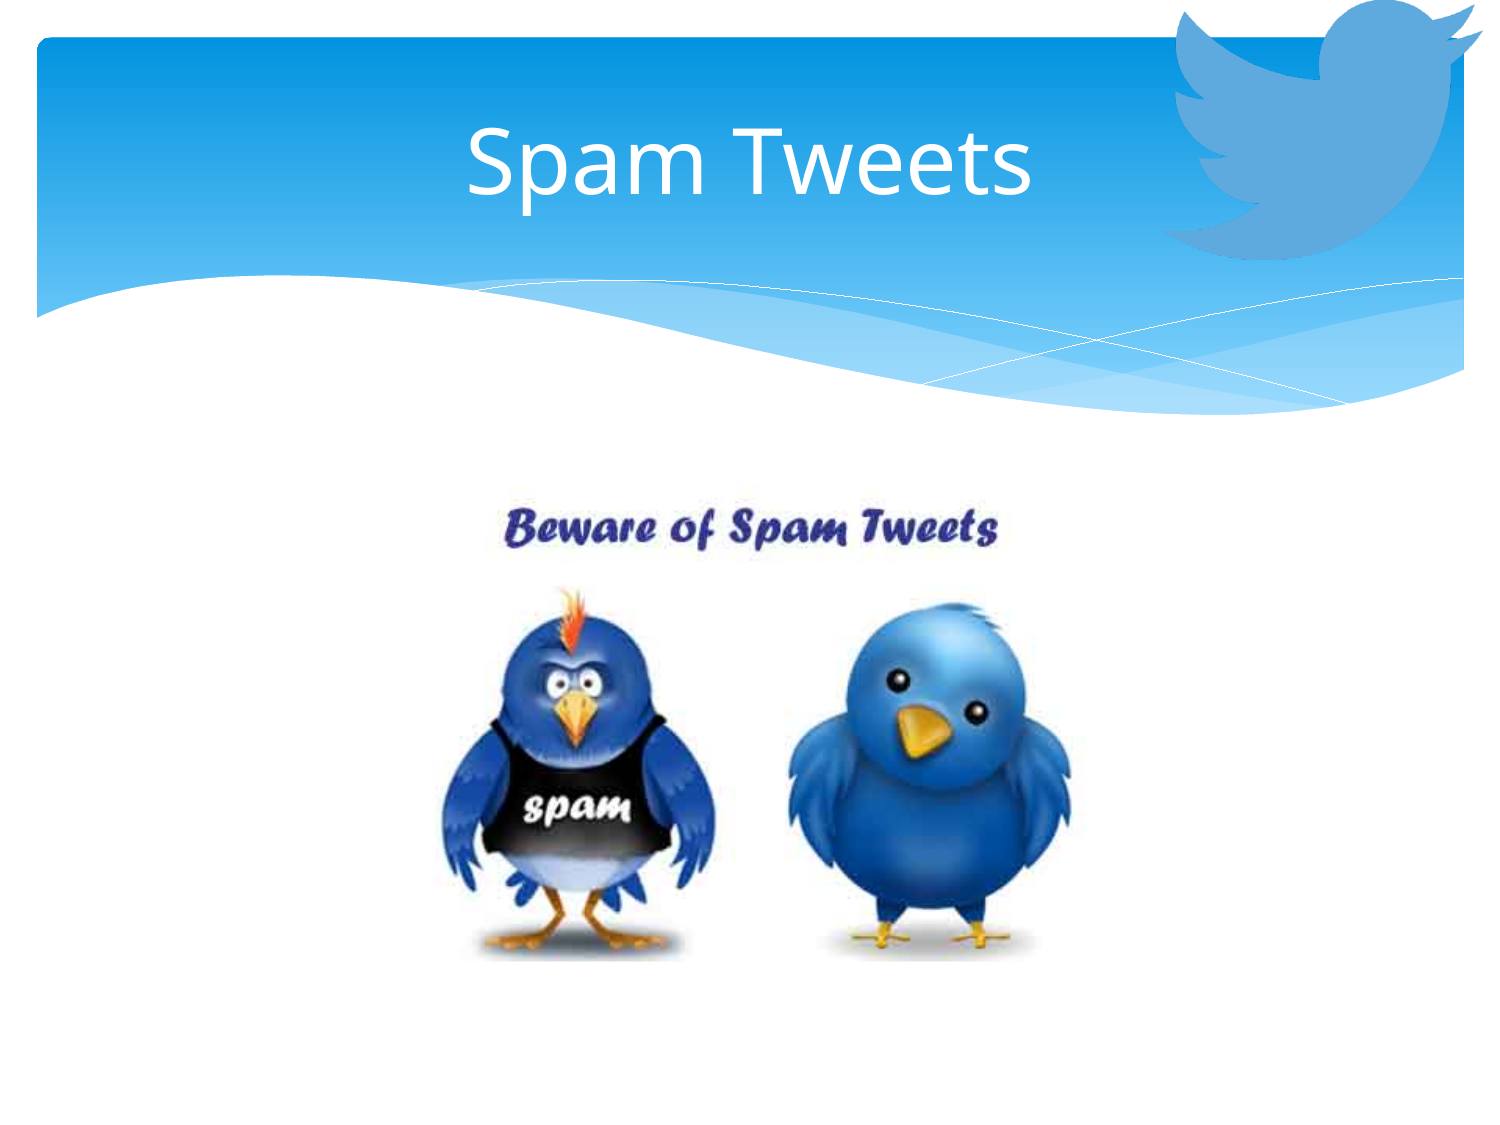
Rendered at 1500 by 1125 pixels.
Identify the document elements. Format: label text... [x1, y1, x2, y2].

title Spam Tweets [75, 55, 1156, 261]
picture [1162, 0, 1483, 260]
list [359, 461, 1142, 983]
